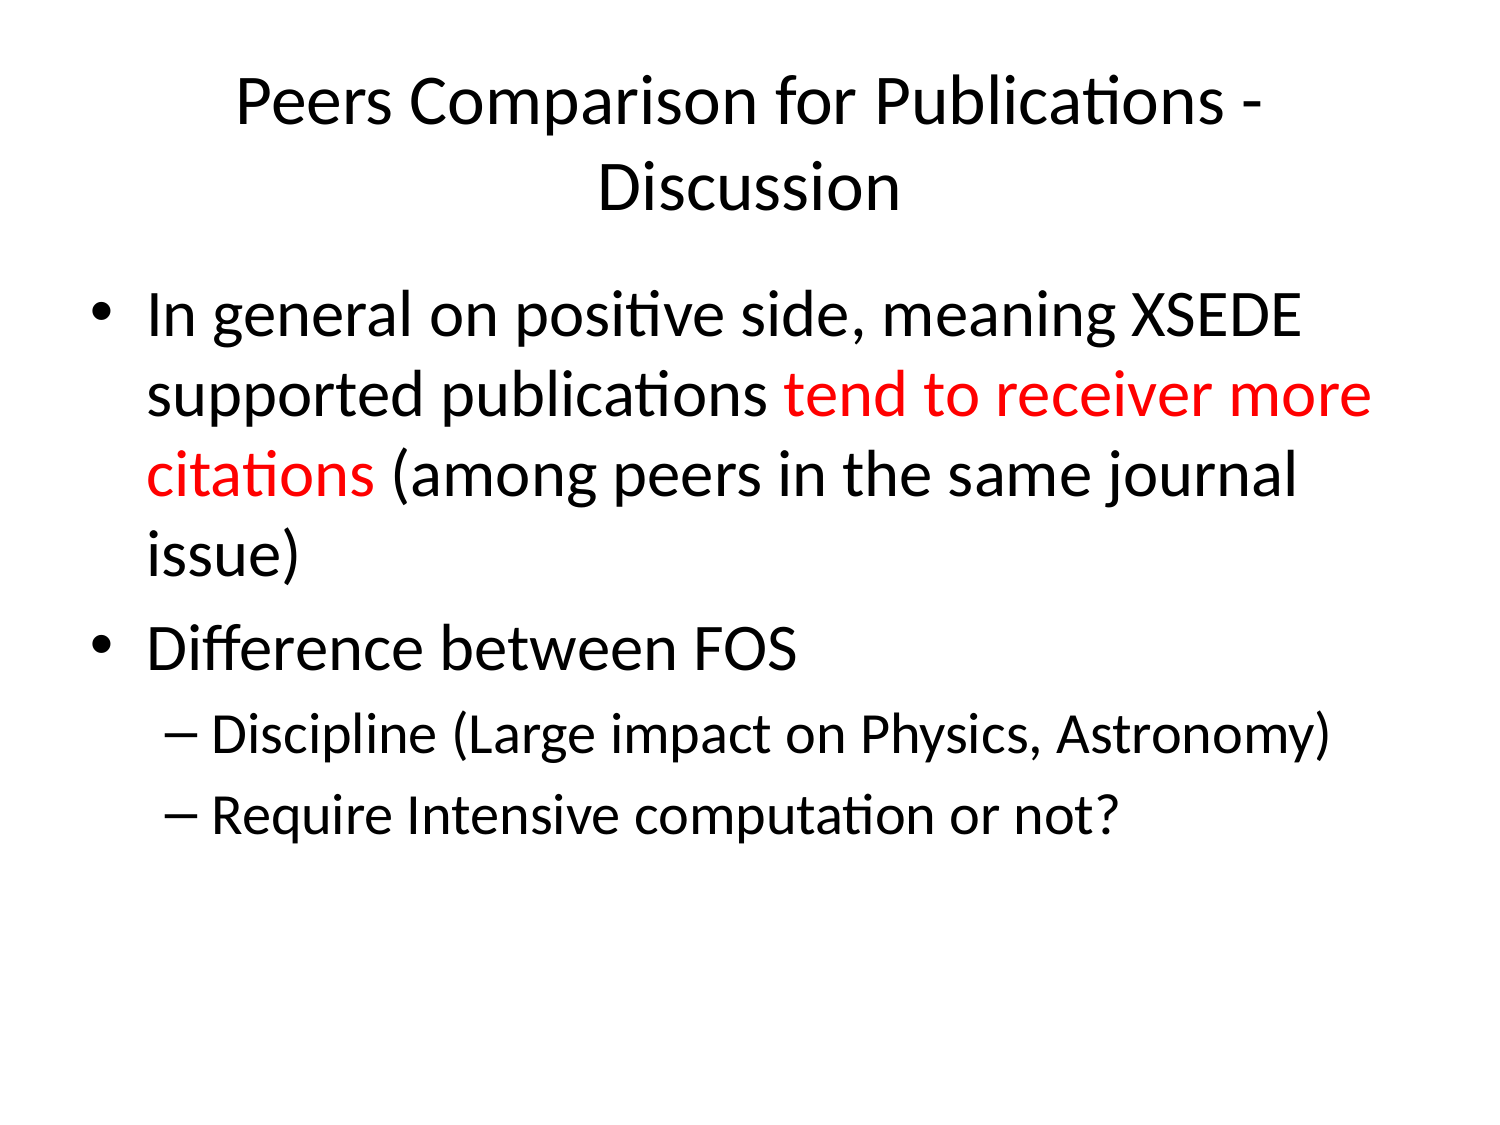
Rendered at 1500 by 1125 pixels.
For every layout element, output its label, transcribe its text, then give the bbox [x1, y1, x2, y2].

text_box In general on positive side, meaning XSEDE supported publications tend to receiver more citations (among peers in the same journal issue) Difference between FOS Discipline (Large impact on Physics, Astronomy) Require Intensive computation or not? [74, 262, 1425, 1005]
title Peers Comparison for Publications - Discussion [75, 45, 1425, 233]
